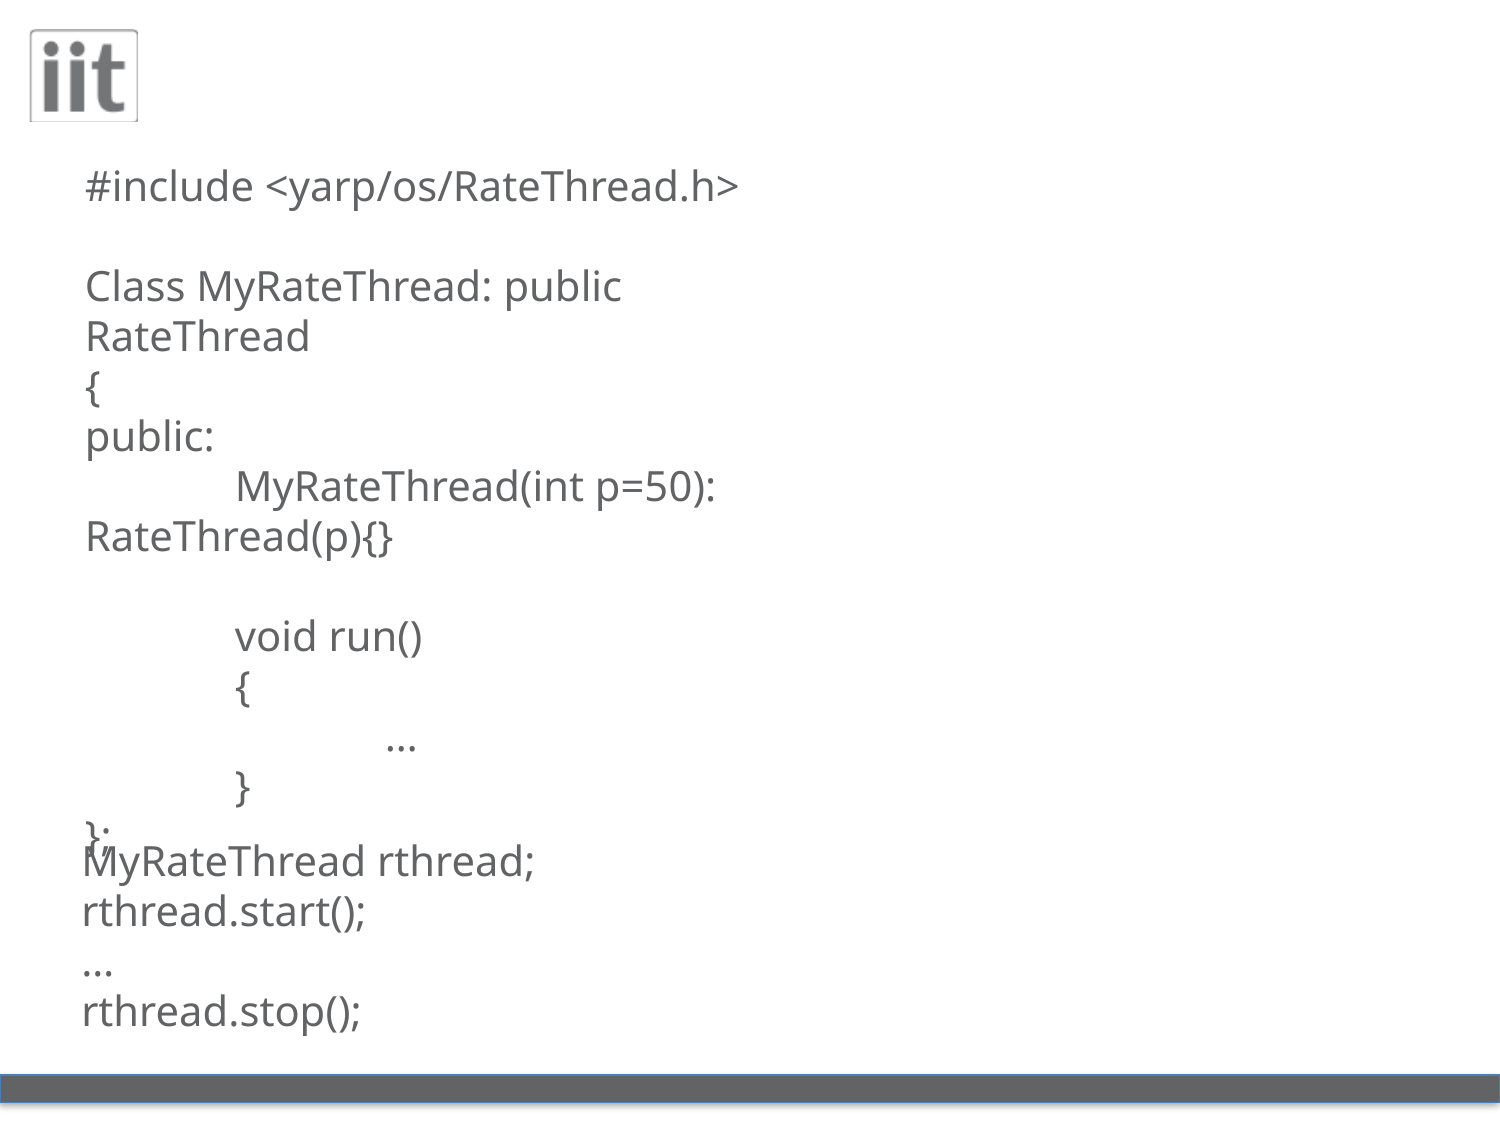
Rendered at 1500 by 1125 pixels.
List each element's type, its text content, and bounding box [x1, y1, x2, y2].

text_box #include <yarp/os/RateThread.h> Class MyRateThread: public RateThread { public: MyRateThread(int p=50): RateThread(p){} void run() { … } }; [70, 152, 844, 868]
text_box MyRateThread rthread; rthread.start(); … rthread.stop(); [66, 727, 840, 1043]
